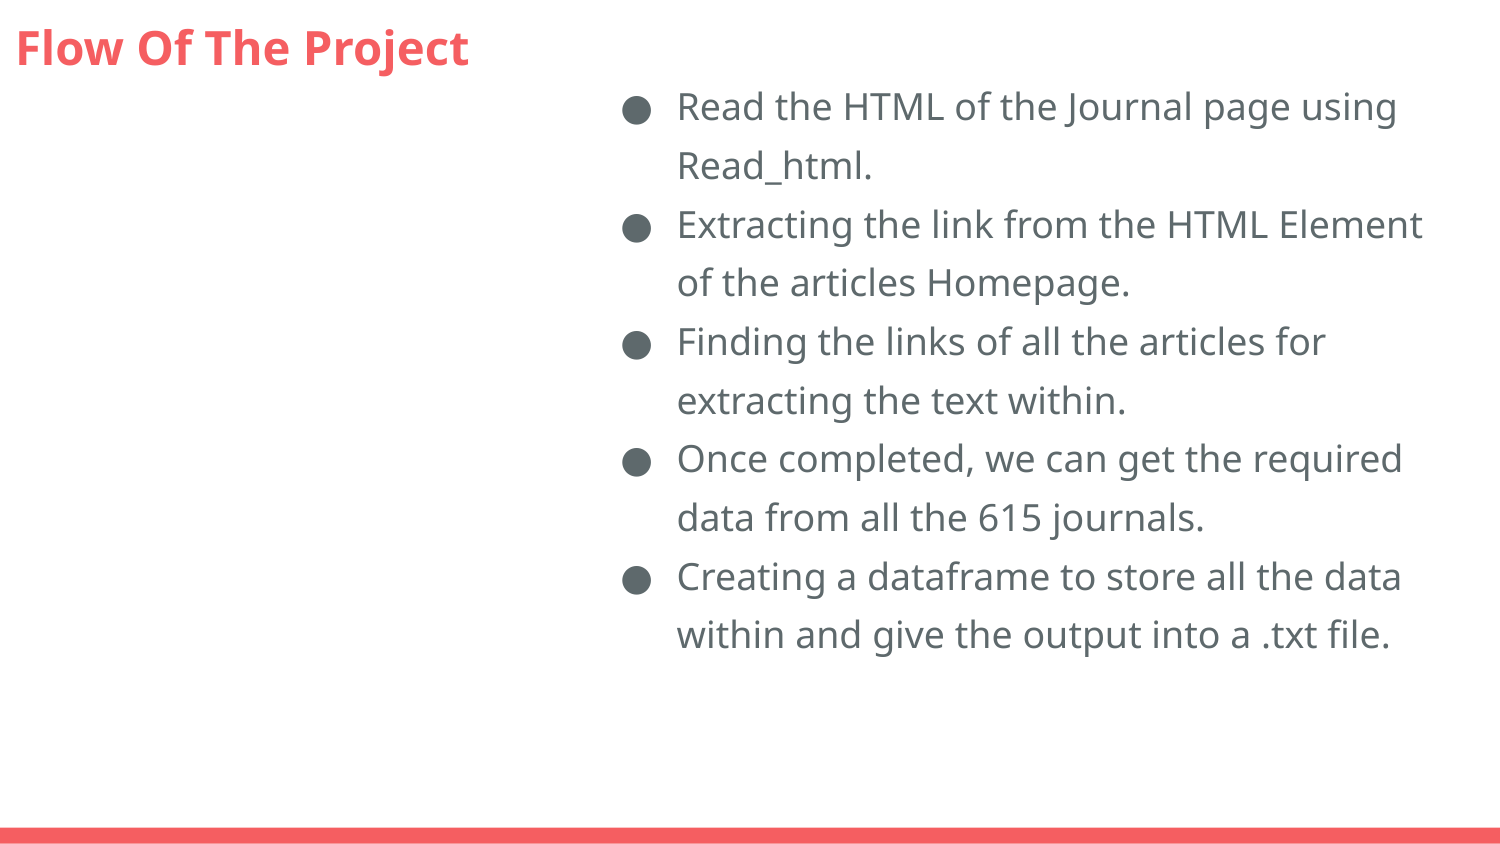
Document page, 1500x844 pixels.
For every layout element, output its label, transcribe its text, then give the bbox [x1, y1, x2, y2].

list Read the HTML of the Journal page using Read_html. Extracting the link from the HTML Element of the articles Homepage. Finding the links of all the articles for extracting the text within. Once completed, we can get the required data from all the 615 journals. Creating a dataframe to store all the data within and give the output into a .txt file. [586, 58, 1449, 750]
title Flow Of The Project [0, 0, 486, 103]
